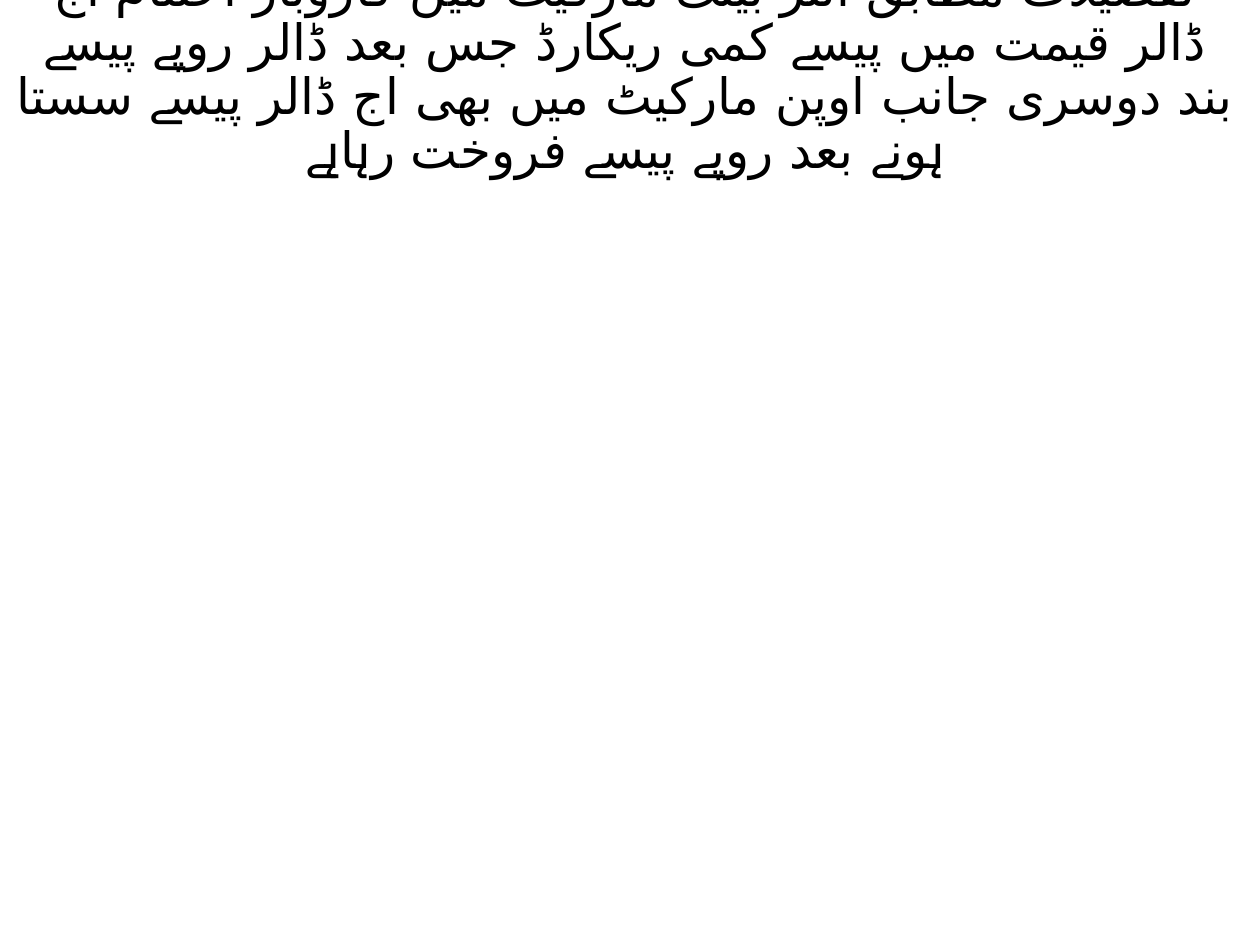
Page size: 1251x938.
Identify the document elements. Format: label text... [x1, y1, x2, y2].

title انٹر بینک مارکیٹ میں اج ڈالر قیمت میں کمی ریکارڈ تفصیلات مطابق انٹر بینک مارکیٹ میں کاروبار اختتام اج ڈالر قیمت میں پیسے کمی ریکارڈ جس بعد ڈالر روپے پیسے بند دوسری جانب اوپن مارکیٹ میں بھی اج ڈالر پیسے سستا ہونے بعد روپے پیسے فروخت رہاہے [0, 109, 1250, 187]
